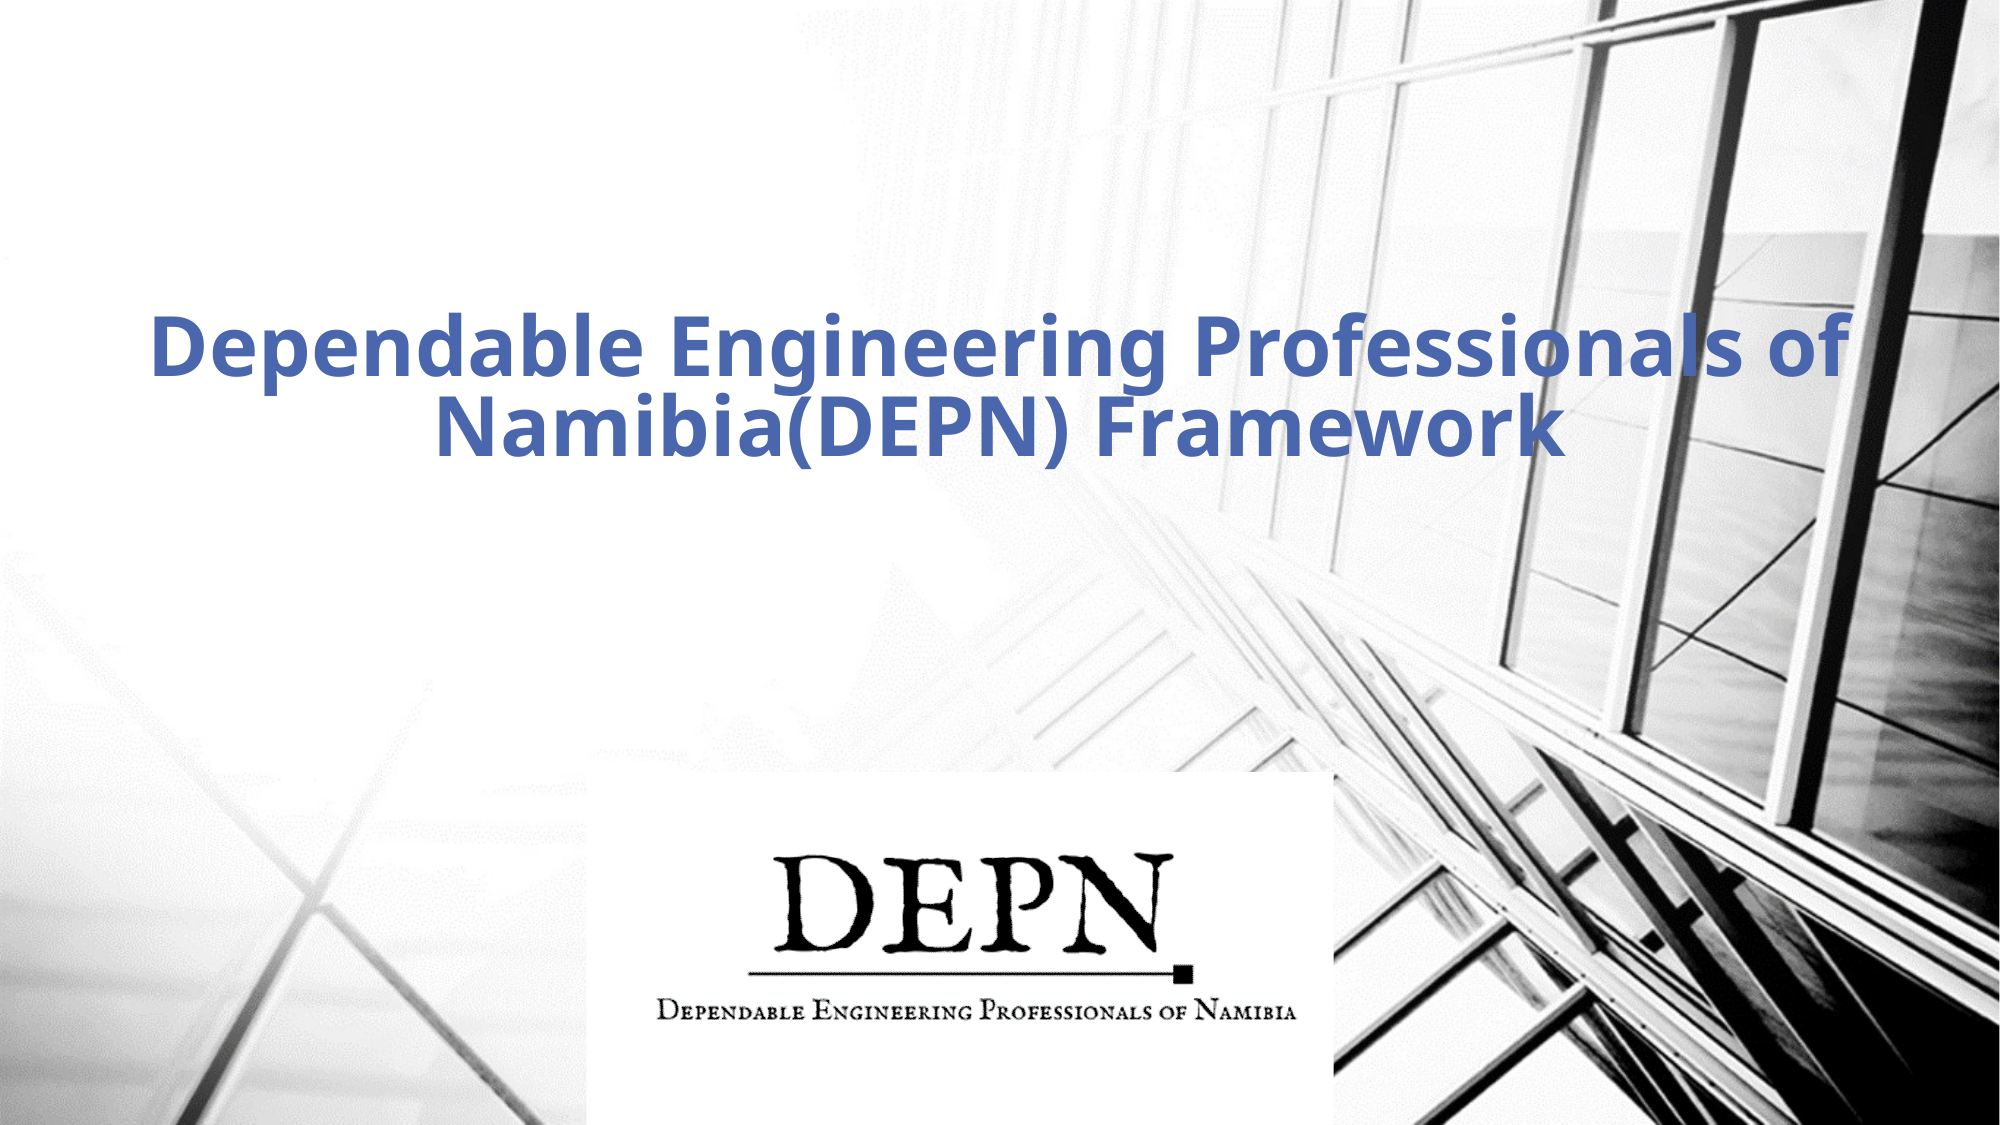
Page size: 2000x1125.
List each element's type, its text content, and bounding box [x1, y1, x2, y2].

title Dependable Engineering Professionals of Namibia(DEPN) Framework [0, 219, 2000, 480]
picture [0, 480, 2000, 1125]
picture [0, 0, 2000, 219]
